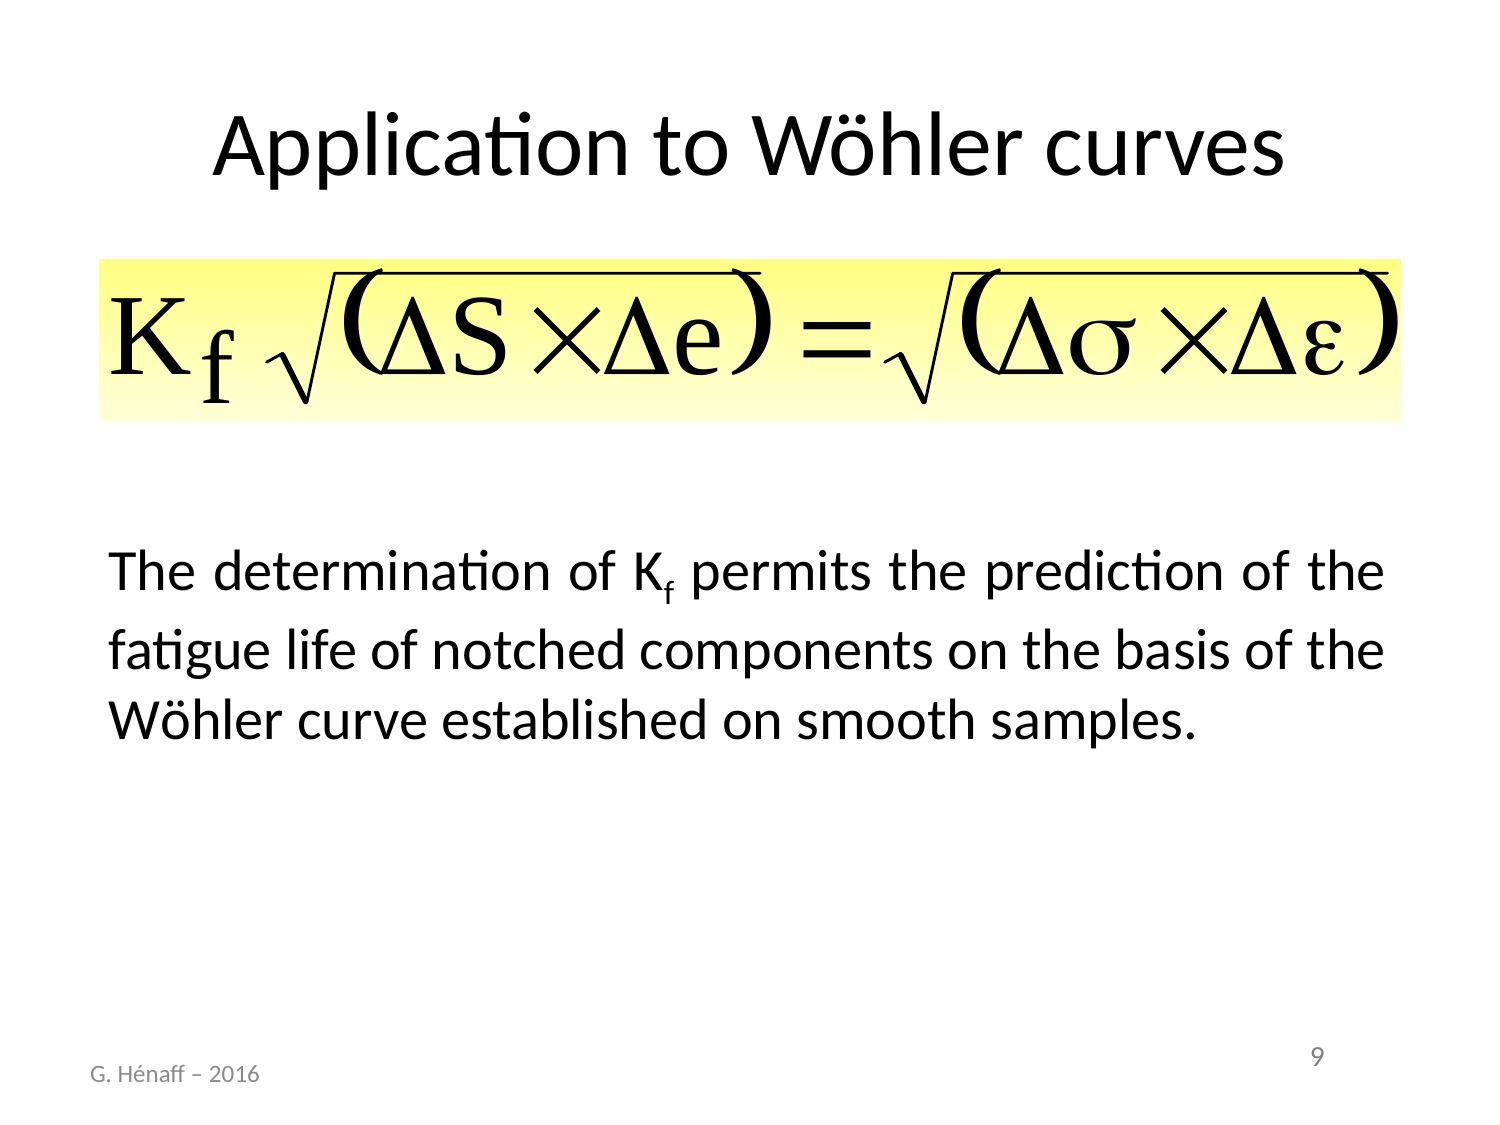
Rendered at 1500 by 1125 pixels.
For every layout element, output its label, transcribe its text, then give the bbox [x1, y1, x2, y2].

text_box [98, 258, 1402, 422]
text_box The determination of Kf permits the prediction of the fatigue life of notched components on the basis of the Wöhler curve established on smooth samples. [93, 524, 1402, 759]
slide_number G. Hénaff – 2016 [75, 1042, 425, 1103]
title Application to Wöhler curves [75, 45, 1425, 233]
